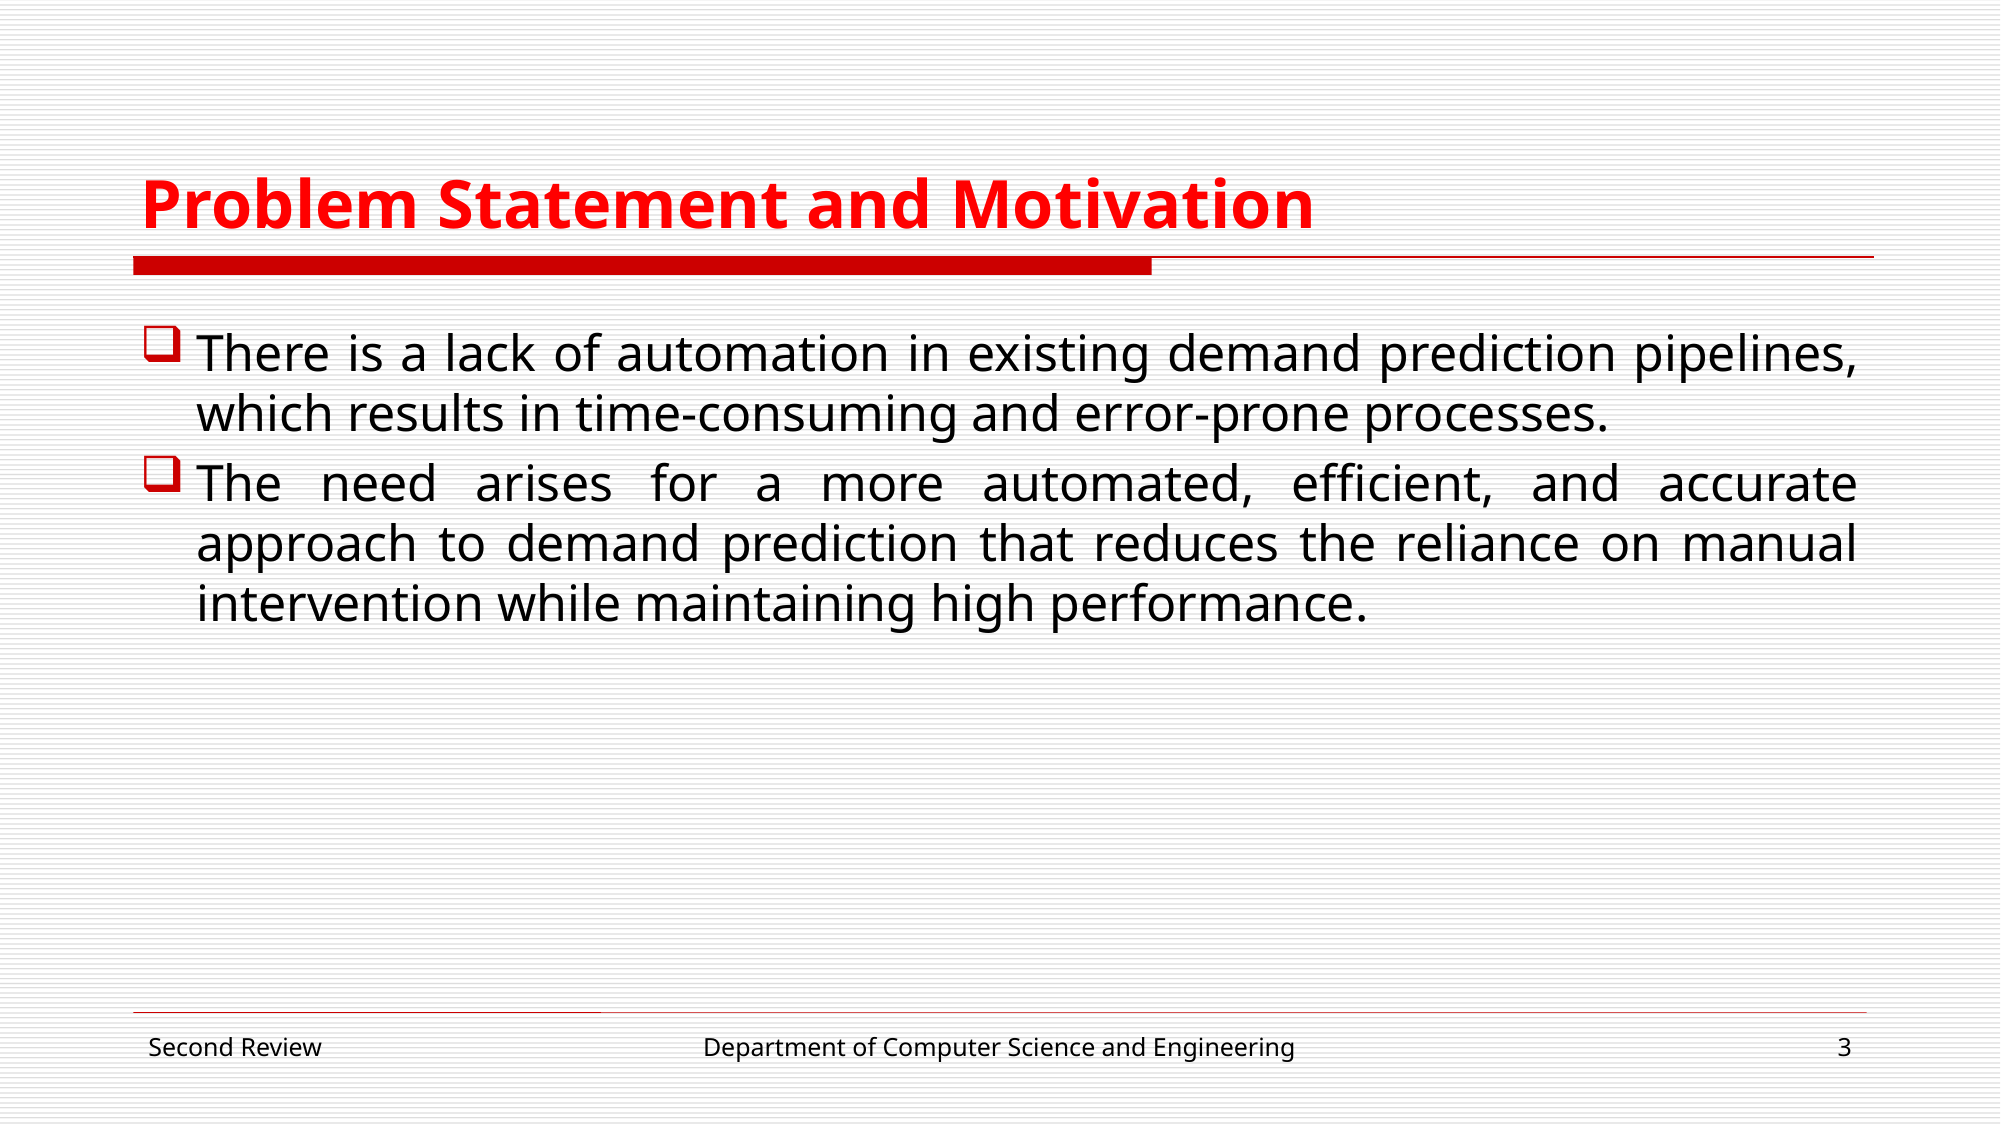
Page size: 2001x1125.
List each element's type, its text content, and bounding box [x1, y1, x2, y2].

slide_number 3 [1433, 1024, 1867, 1103]
list There is a lack of automation in existing demand prediction pipelines, which results in time-consuming and error-prone processes. The need arises for a more automated, efficient, and accurate approach to demand prediction that reduces the reliance on manual intervention while maintaining high performance. [125, 313, 1875, 1014]
picture [0, 0, 2001, 1125]
title Problem Statement and Motivation [125, 50, 1876, 250]
footer Department of Computer Science and Engineering [683, 1024, 1317, 1103]
slide_number Second Review [133, 1024, 567, 1103]
